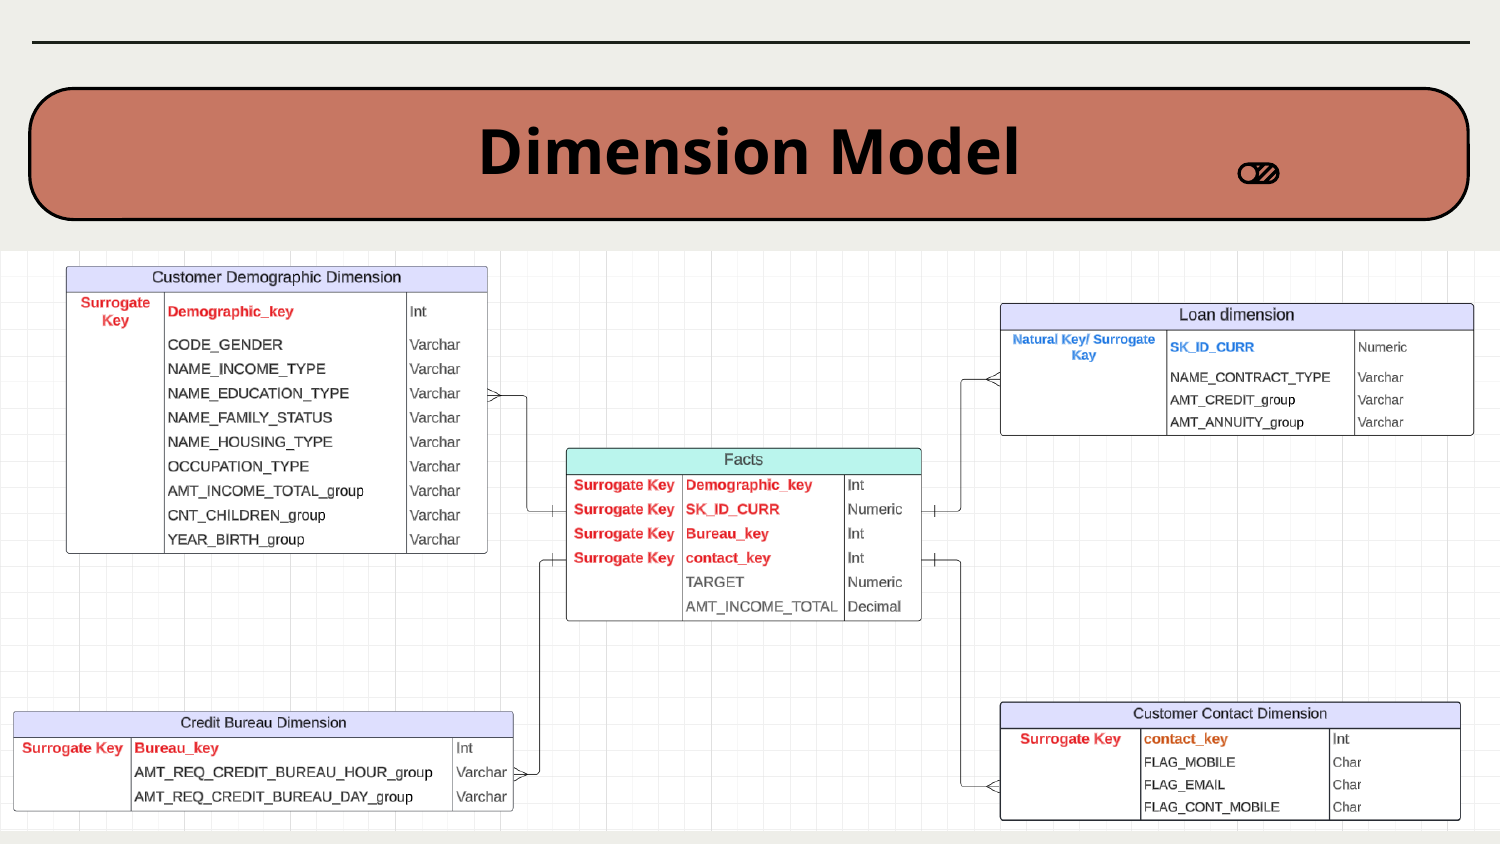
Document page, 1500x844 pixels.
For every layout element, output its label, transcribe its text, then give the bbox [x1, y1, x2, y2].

picture [0, 251, 1500, 832]
title Dimension Model [116, 112, 1383, 206]
